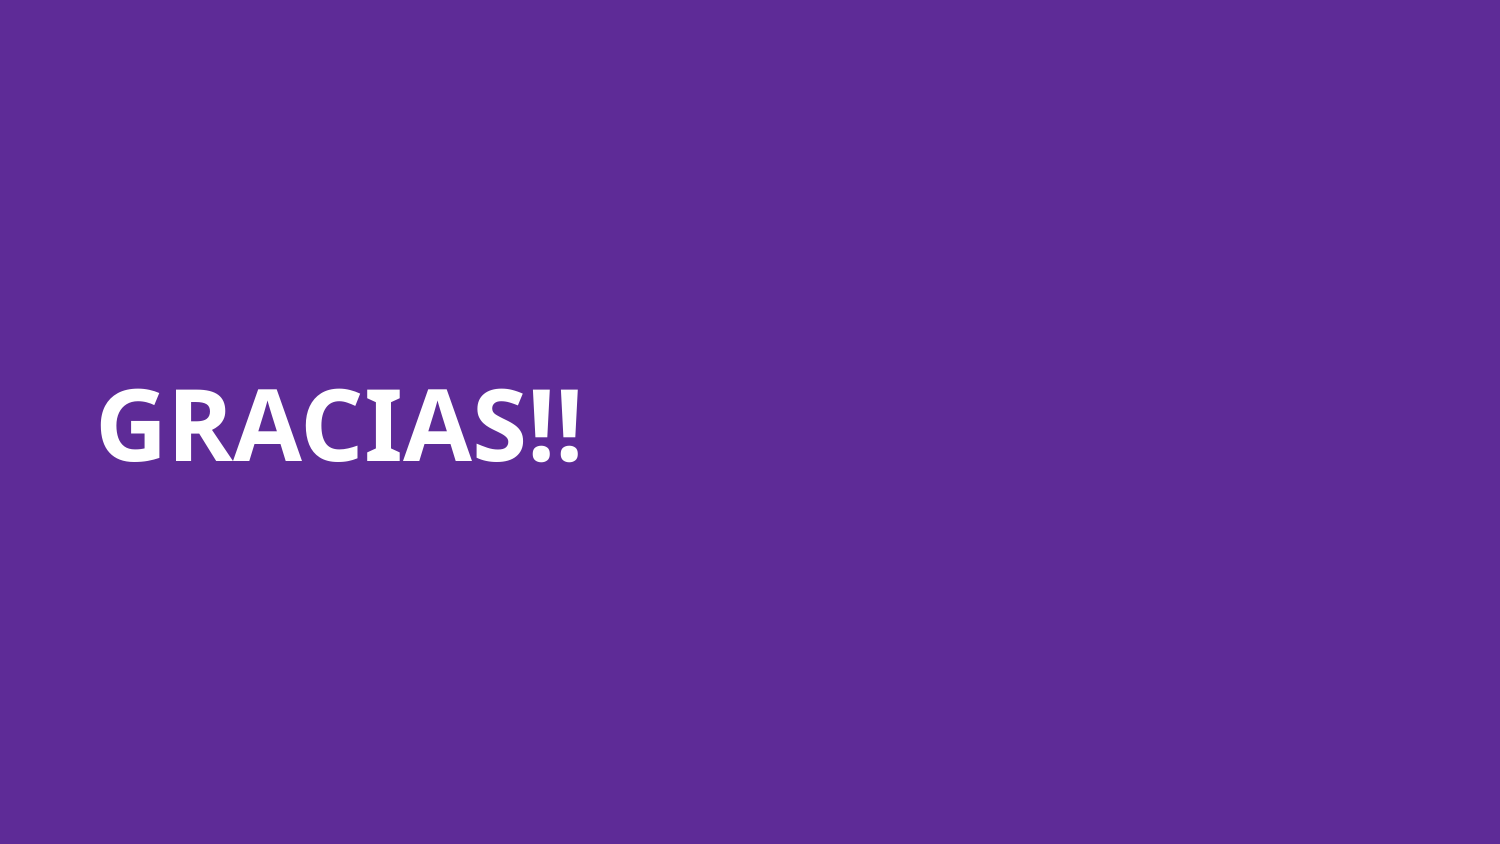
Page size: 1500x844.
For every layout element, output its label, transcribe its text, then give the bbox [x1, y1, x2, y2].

title GRACIAS!! [80, 86, 1000, 758]
